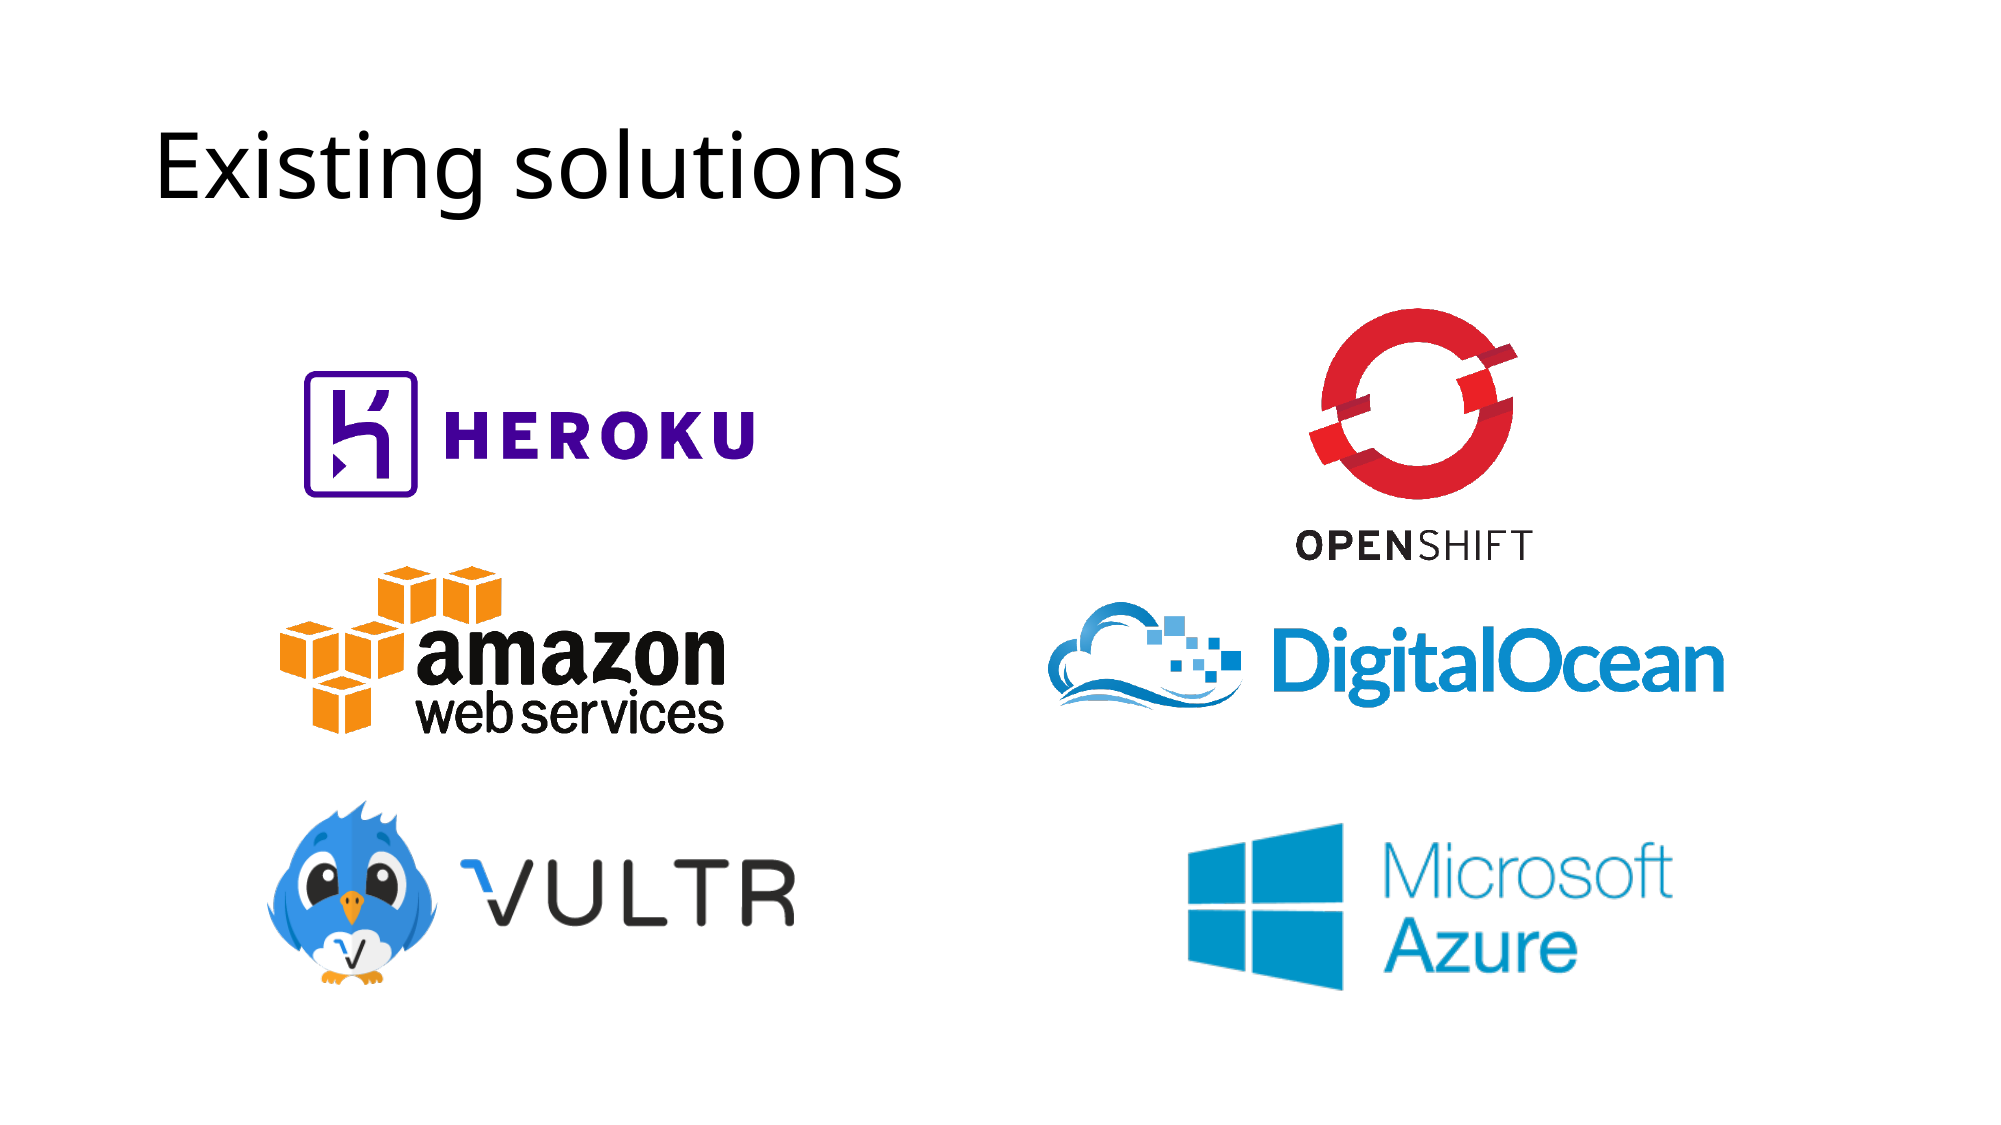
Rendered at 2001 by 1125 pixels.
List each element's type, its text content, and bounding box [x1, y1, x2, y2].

picture [1289, 301, 1539, 567]
picture [1048, 602, 1724, 1125]
picture [247, 314, 815, 554]
picture [280, 566, 724, 734]
title Existing solutions [137, 59, 1863, 278]
picture [267, 800, 795, 985]
